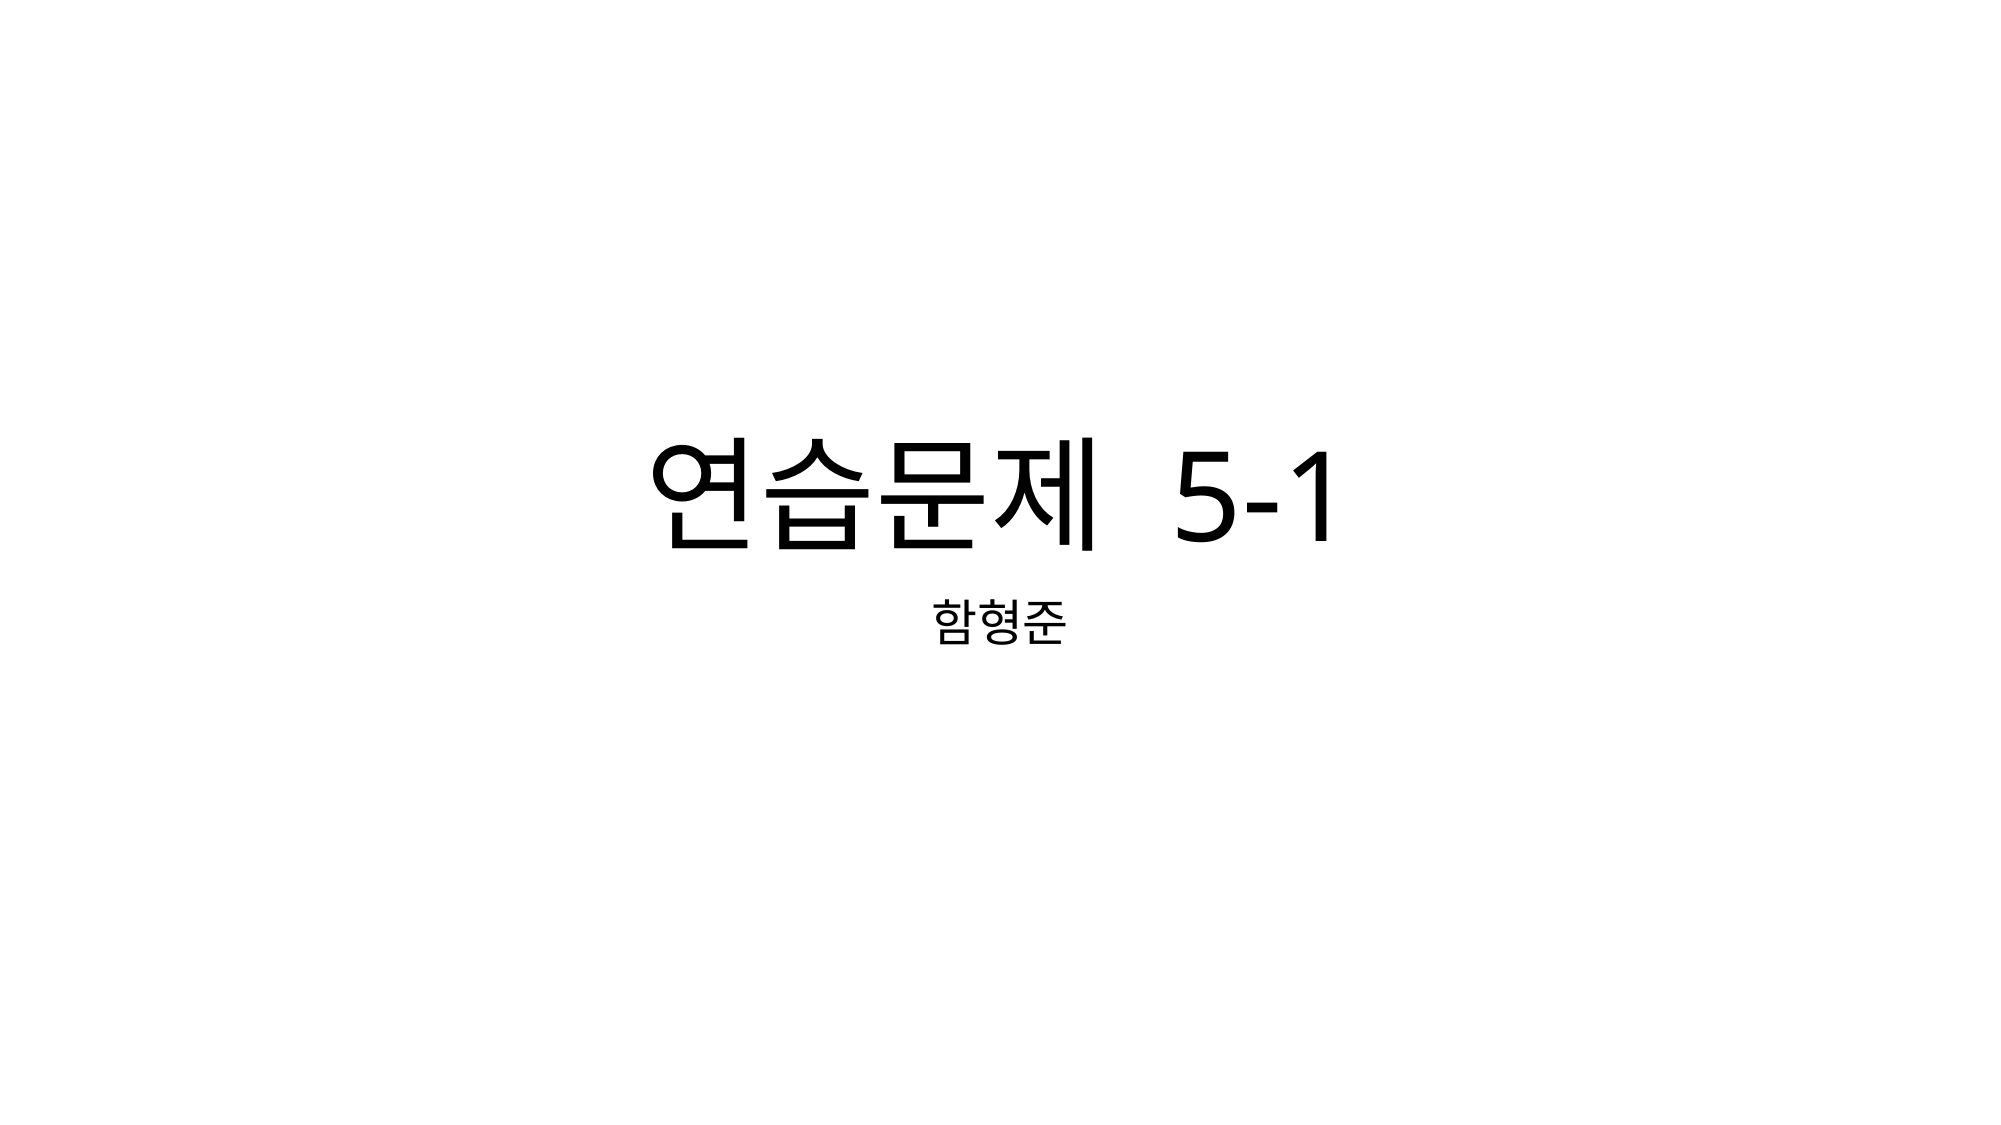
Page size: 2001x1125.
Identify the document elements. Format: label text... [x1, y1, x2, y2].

subtitle 함형준 [249, 590, 1750, 863]
title 연습문제 5-1 [249, 184, 1750, 576]
